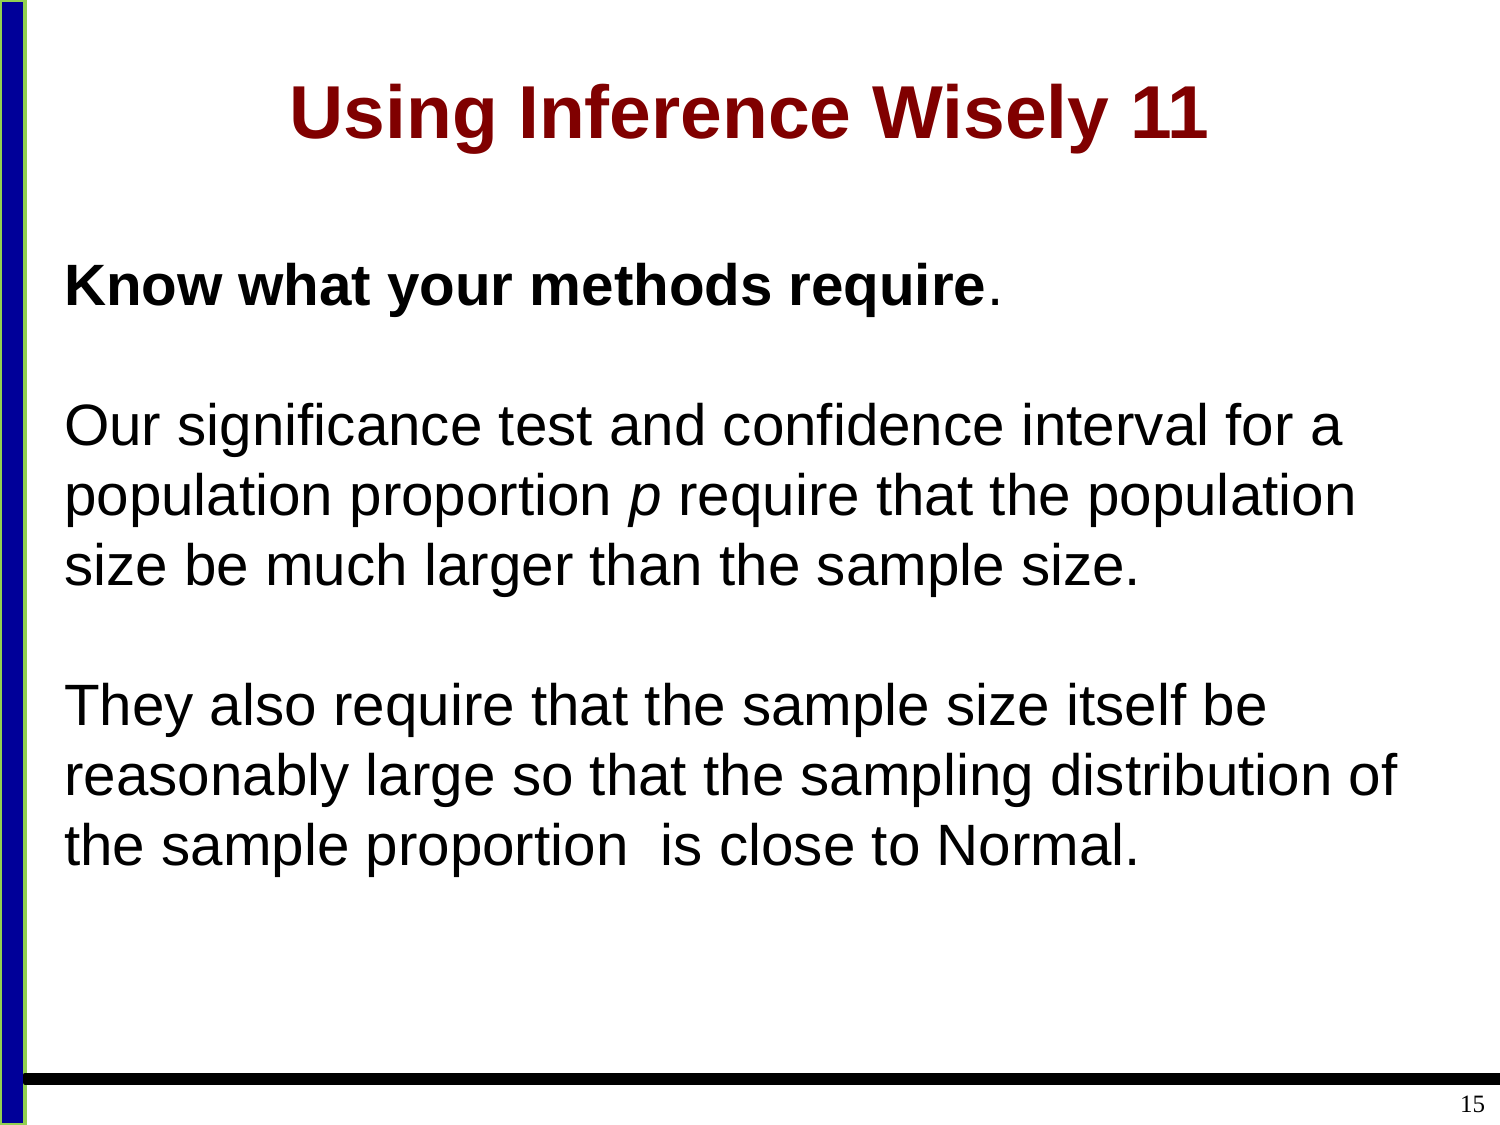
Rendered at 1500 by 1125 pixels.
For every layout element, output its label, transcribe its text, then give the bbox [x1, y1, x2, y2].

title Using Inference Wisely 11 [74, 59, 1426, 248]
